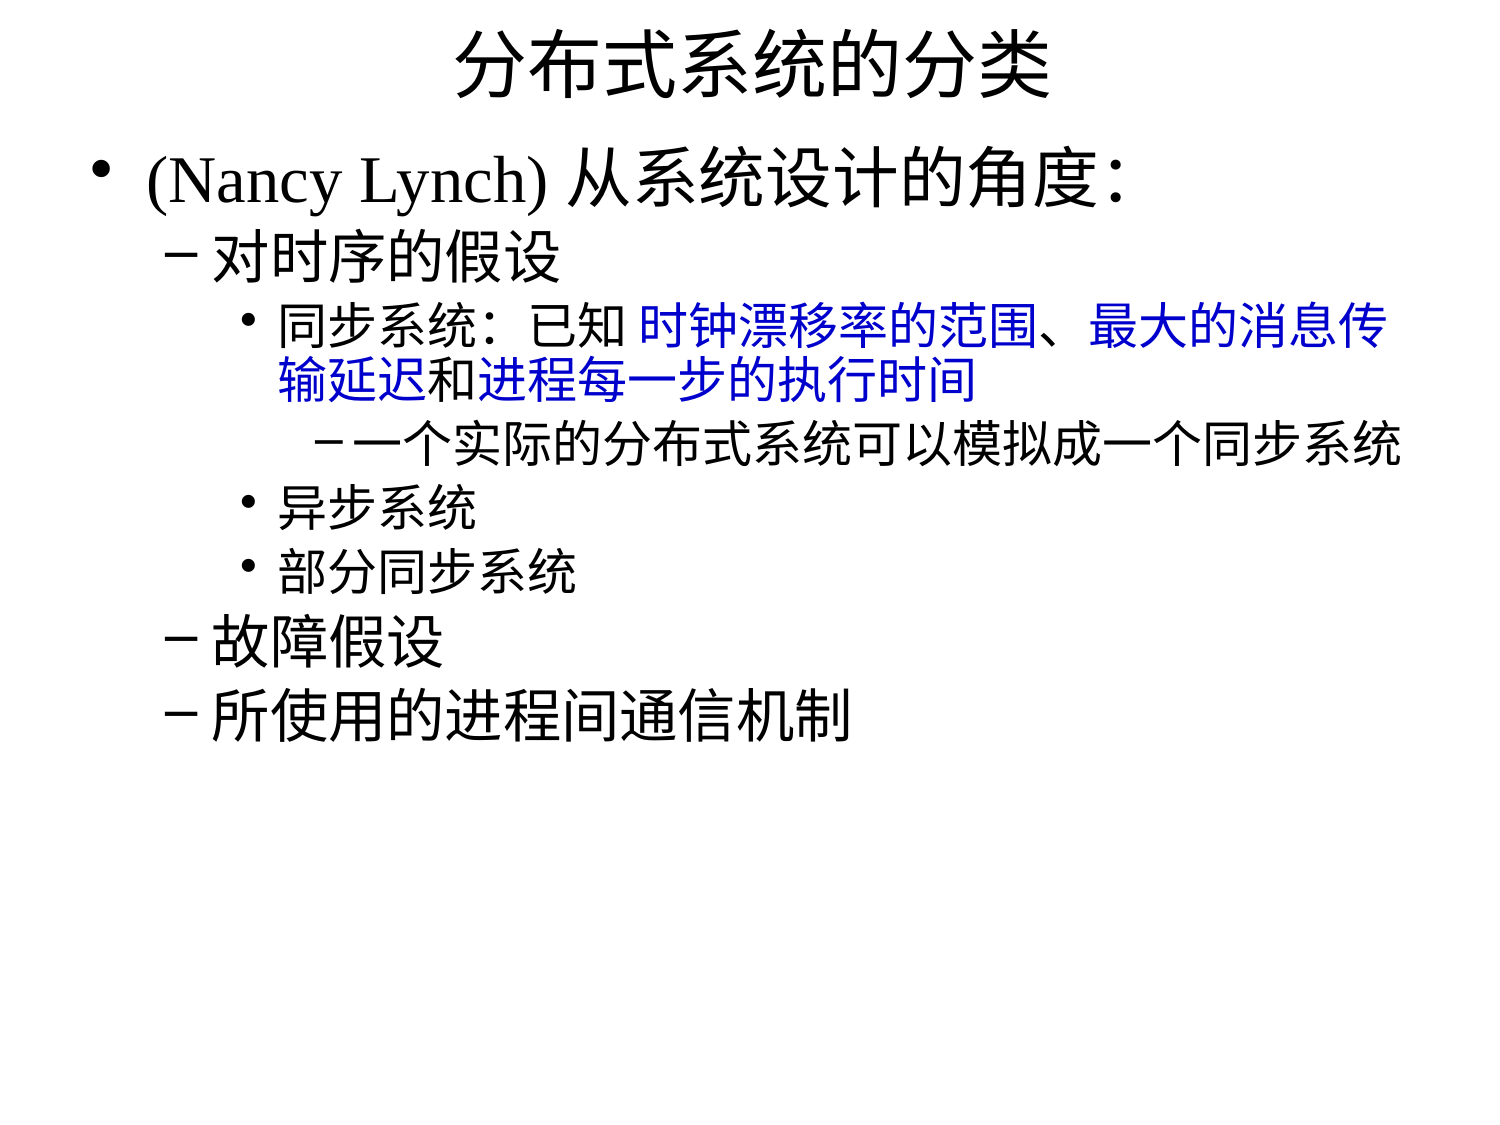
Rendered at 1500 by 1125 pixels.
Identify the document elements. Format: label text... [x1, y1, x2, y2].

list (Nancy Lynch)从系统设计的角度： 对时序的假设 同步系统：已知 时钟漂移率的范围、最大的消息传输延迟和进程每一步的执行时间 一个实际的分布式系统可以模拟成一个同步系统 异步系统 部分同步系统 故障假设 所使用的进程间通信机制 [75, 137, 1425, 1125]
title 分布式系统的分类 [77, 0, 1428, 125]
